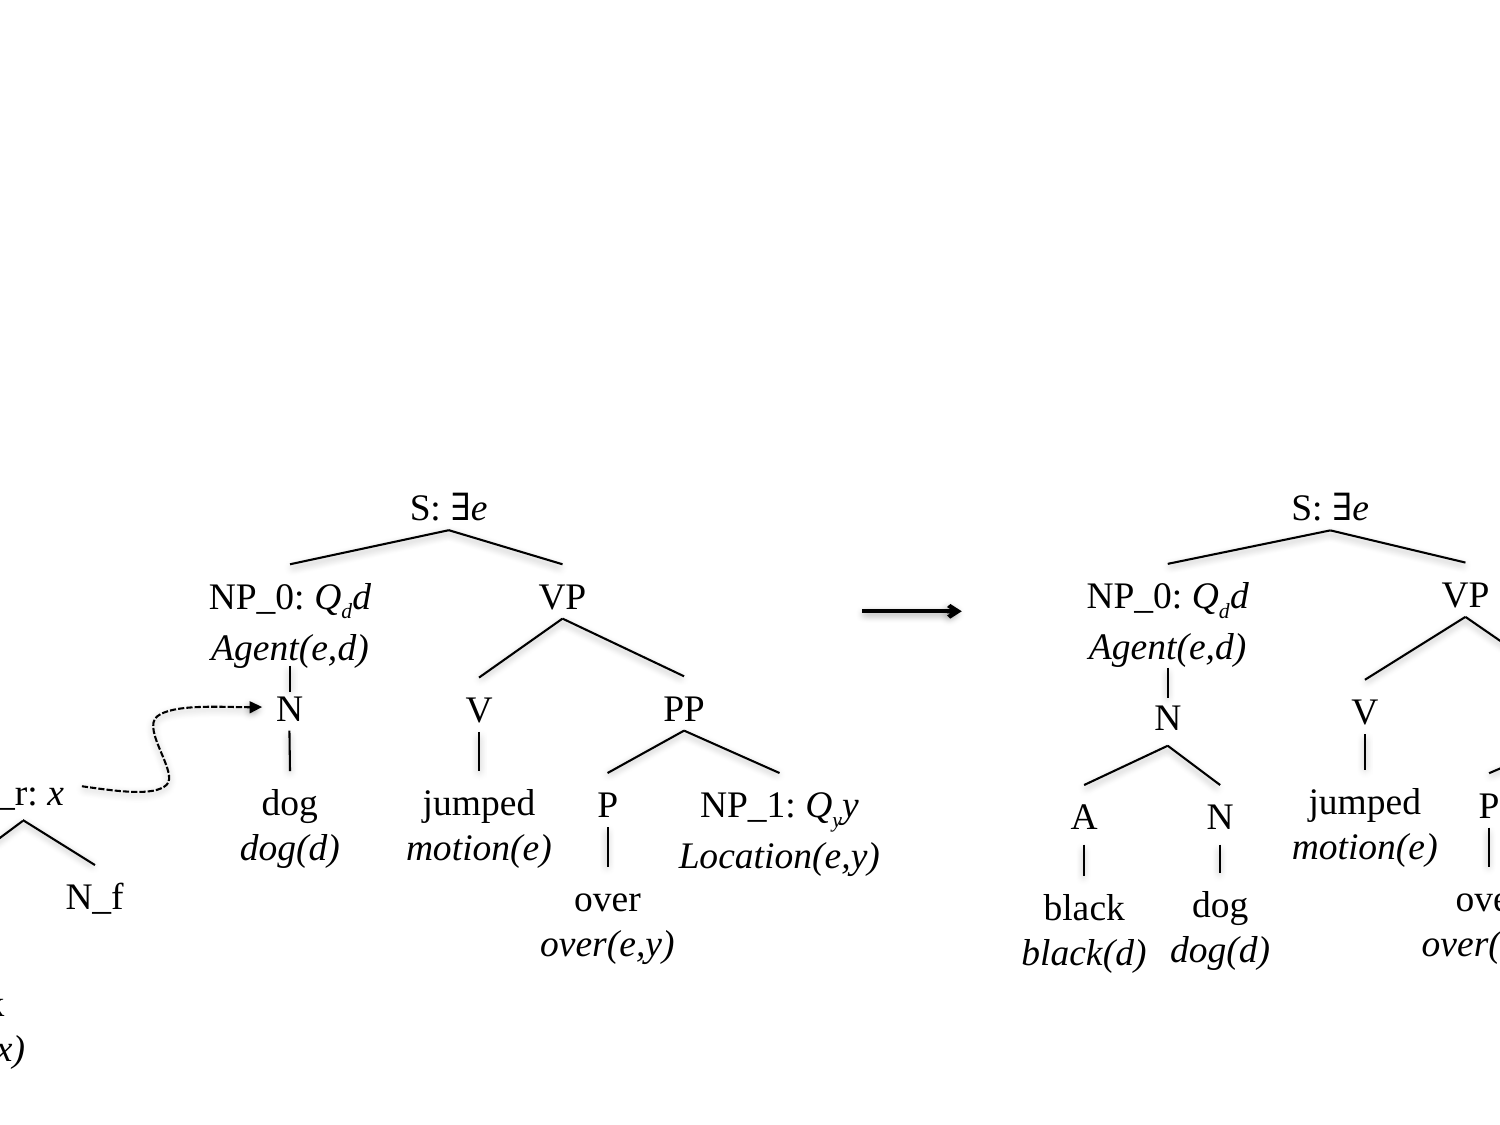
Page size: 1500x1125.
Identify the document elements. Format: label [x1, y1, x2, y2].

text_box [0, 760, 144, 1078]
text_box [186, 475, 888, 1003]
text_box [999, 475, 1500, 1003]
text_box [143, 706, 181, 794]
